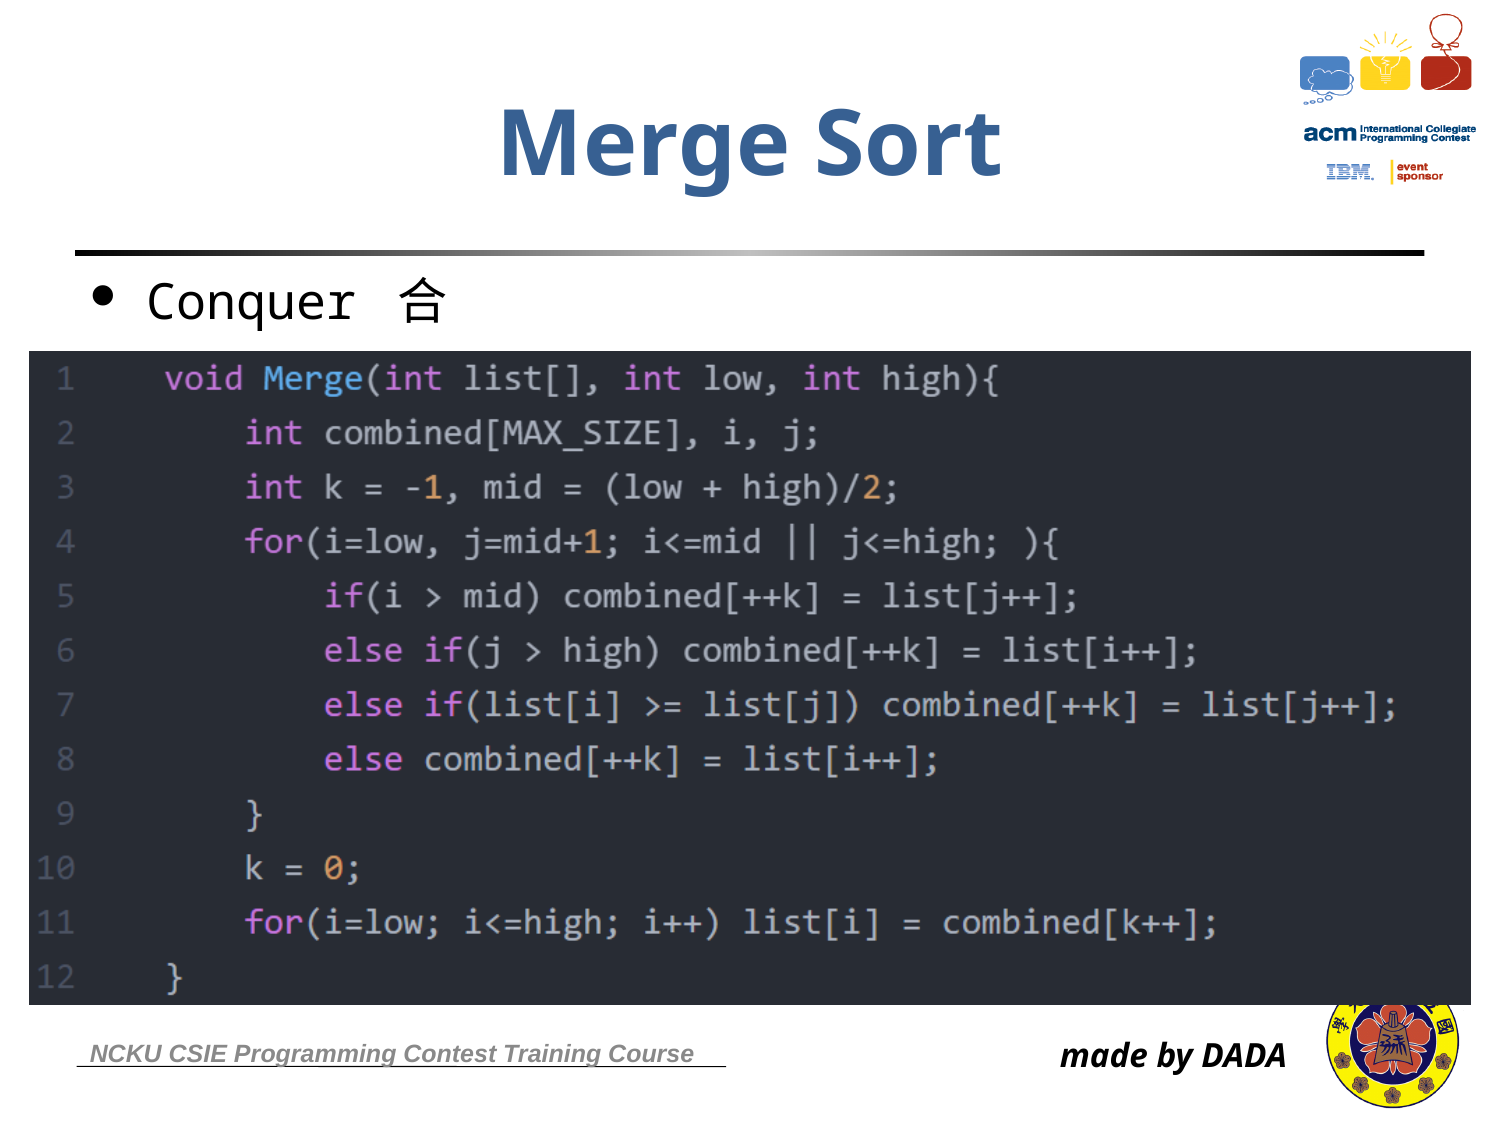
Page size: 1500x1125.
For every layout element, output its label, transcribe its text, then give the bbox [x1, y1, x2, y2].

text_box Merge Sort [74, 45, 1425, 233]
picture [1292, 11, 1480, 188]
picture [29, 351, 1471, 1114]
text_box Conquer 合 [74, 262, 1425, 349]
